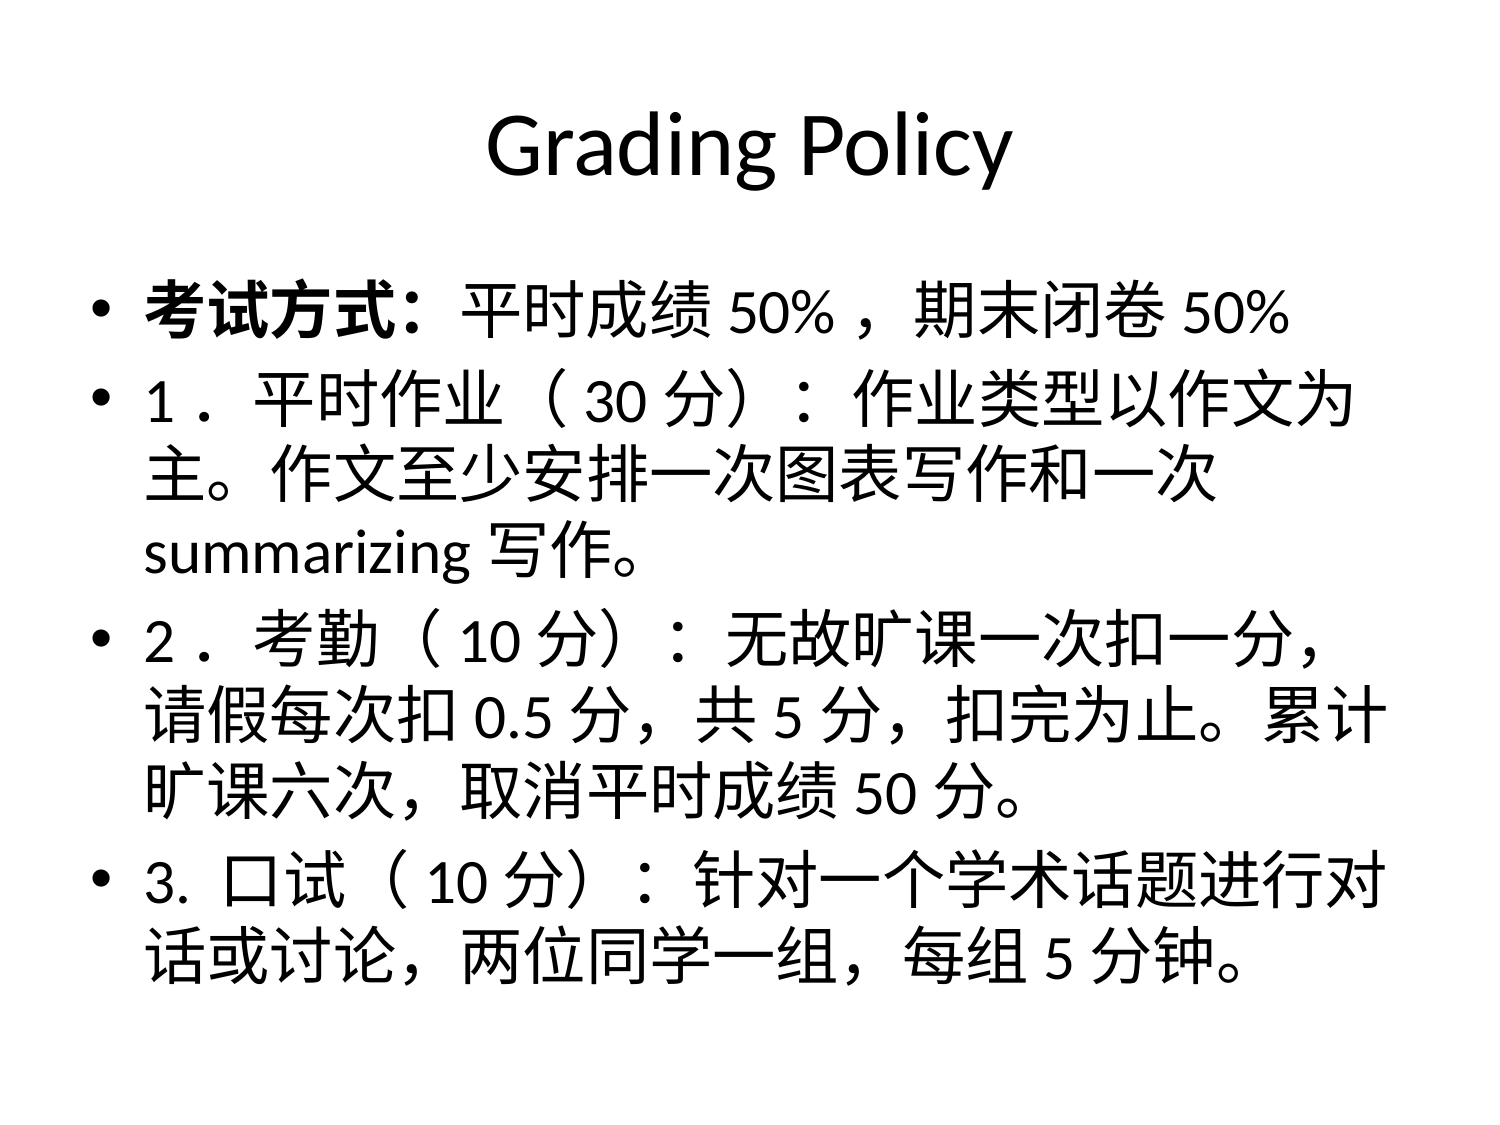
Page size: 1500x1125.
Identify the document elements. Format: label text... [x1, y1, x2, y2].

title Grading Policy [75, 45, 1425, 233]
list 考试方式：平时成绩50%，期末闭卷50% 1．平时作业（30分）：作业类型以作文为主。作文至少安排一次图表写作和一次summarizing写作。 2．考勤（10分）：无故旷课一次扣一分，请假每次扣0.5分，共5分，扣完为止。累计旷课六次，取消平时成绩50分。 3. 口试（10分）：针对一个学术话题进行对话或讨论，两位同学一组，每组5分钟。 [75, 262, 1425, 1005]
